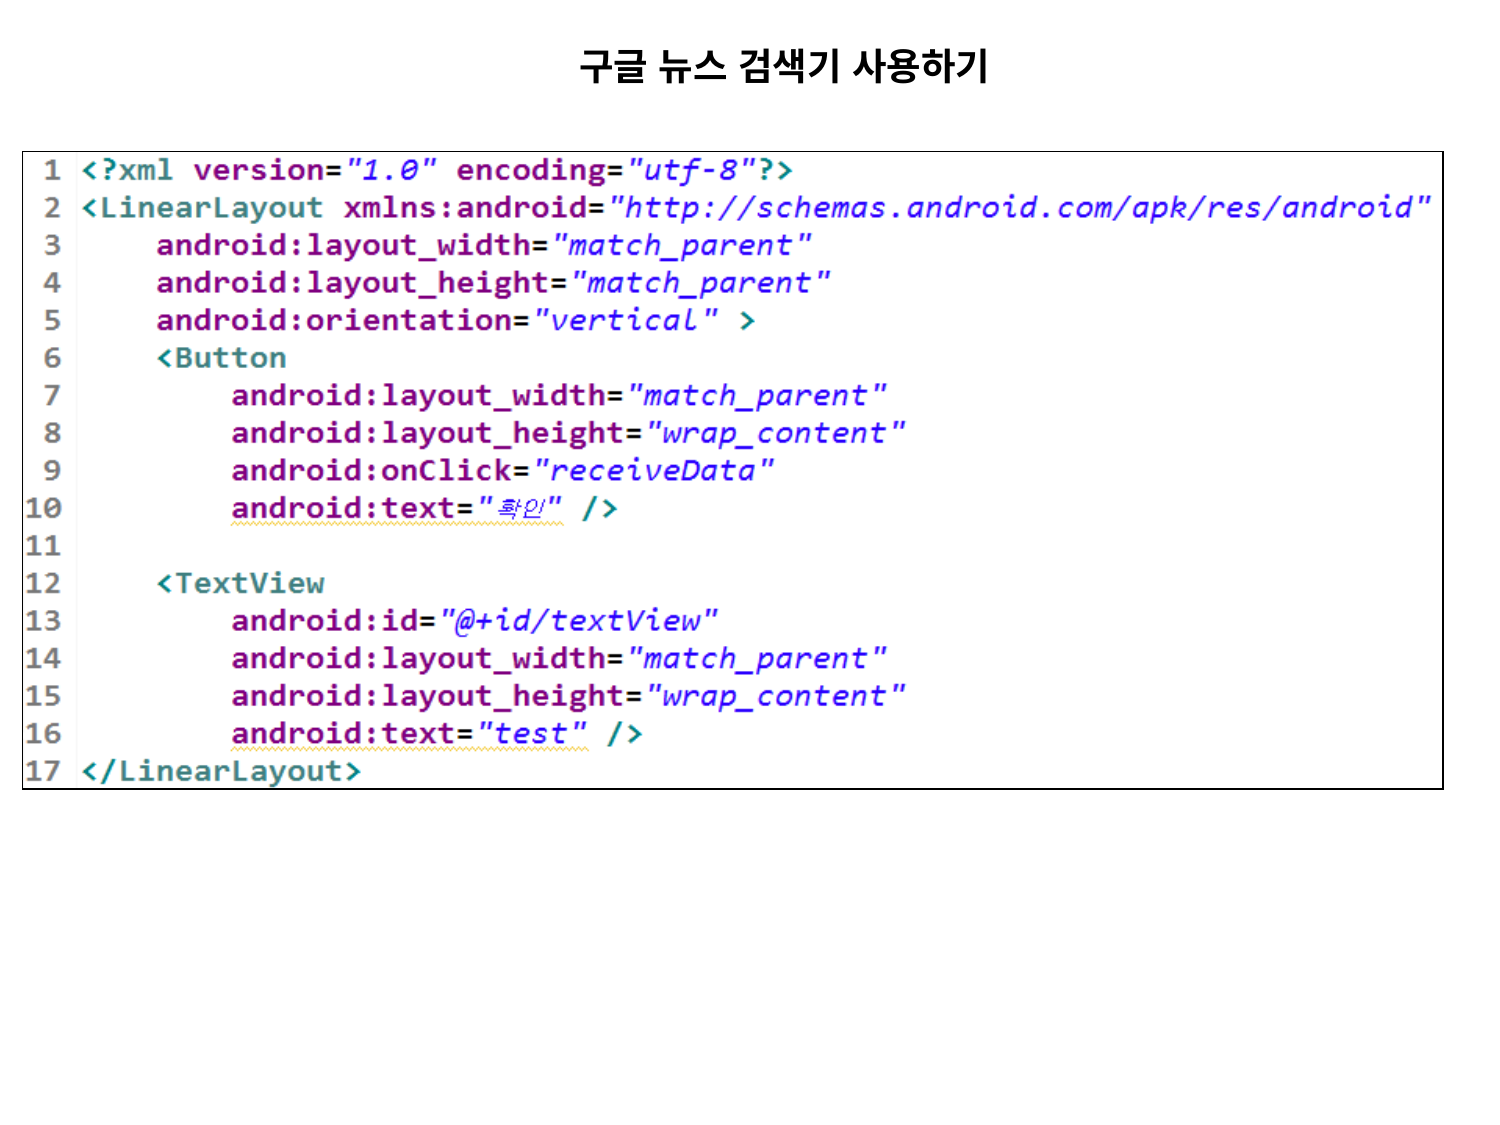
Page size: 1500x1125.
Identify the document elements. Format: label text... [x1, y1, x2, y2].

text_box 구글 뉴스 검색기 사용하기 [175, 35, 1395, 95]
picture [23, 152, 1443, 789]
